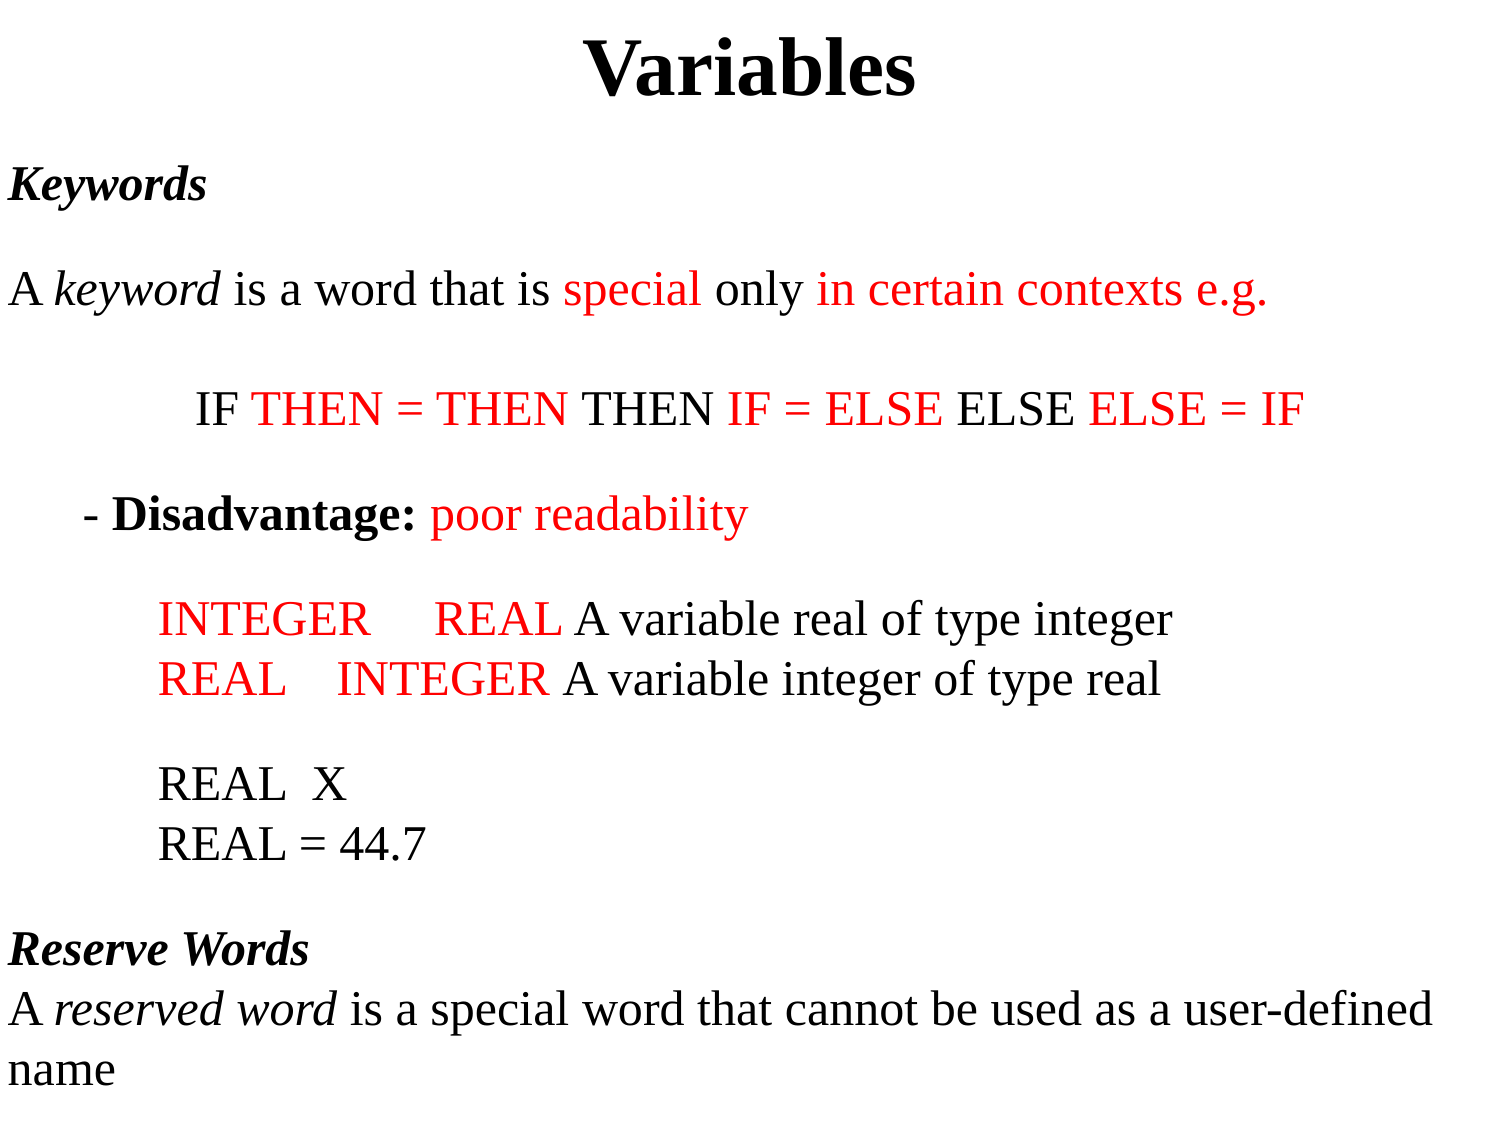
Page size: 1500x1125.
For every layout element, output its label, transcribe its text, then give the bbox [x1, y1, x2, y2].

text_box Keywords A keyword is a word that is special only in certain contexts e.g. IF THEN = THEN THEN IF = ELSE ELSE ELSE = IF - Disadvantage: poor readability INTEGER REAL A variable real of type integer REAL INTEGER A variable integer of type real REAL X REAL = 44.7 Reserve Words A reserved word is a special word that cannot be used as a user-defined name [0, 147, 1500, 1125]
title Variables [75, 0, 1425, 125]
